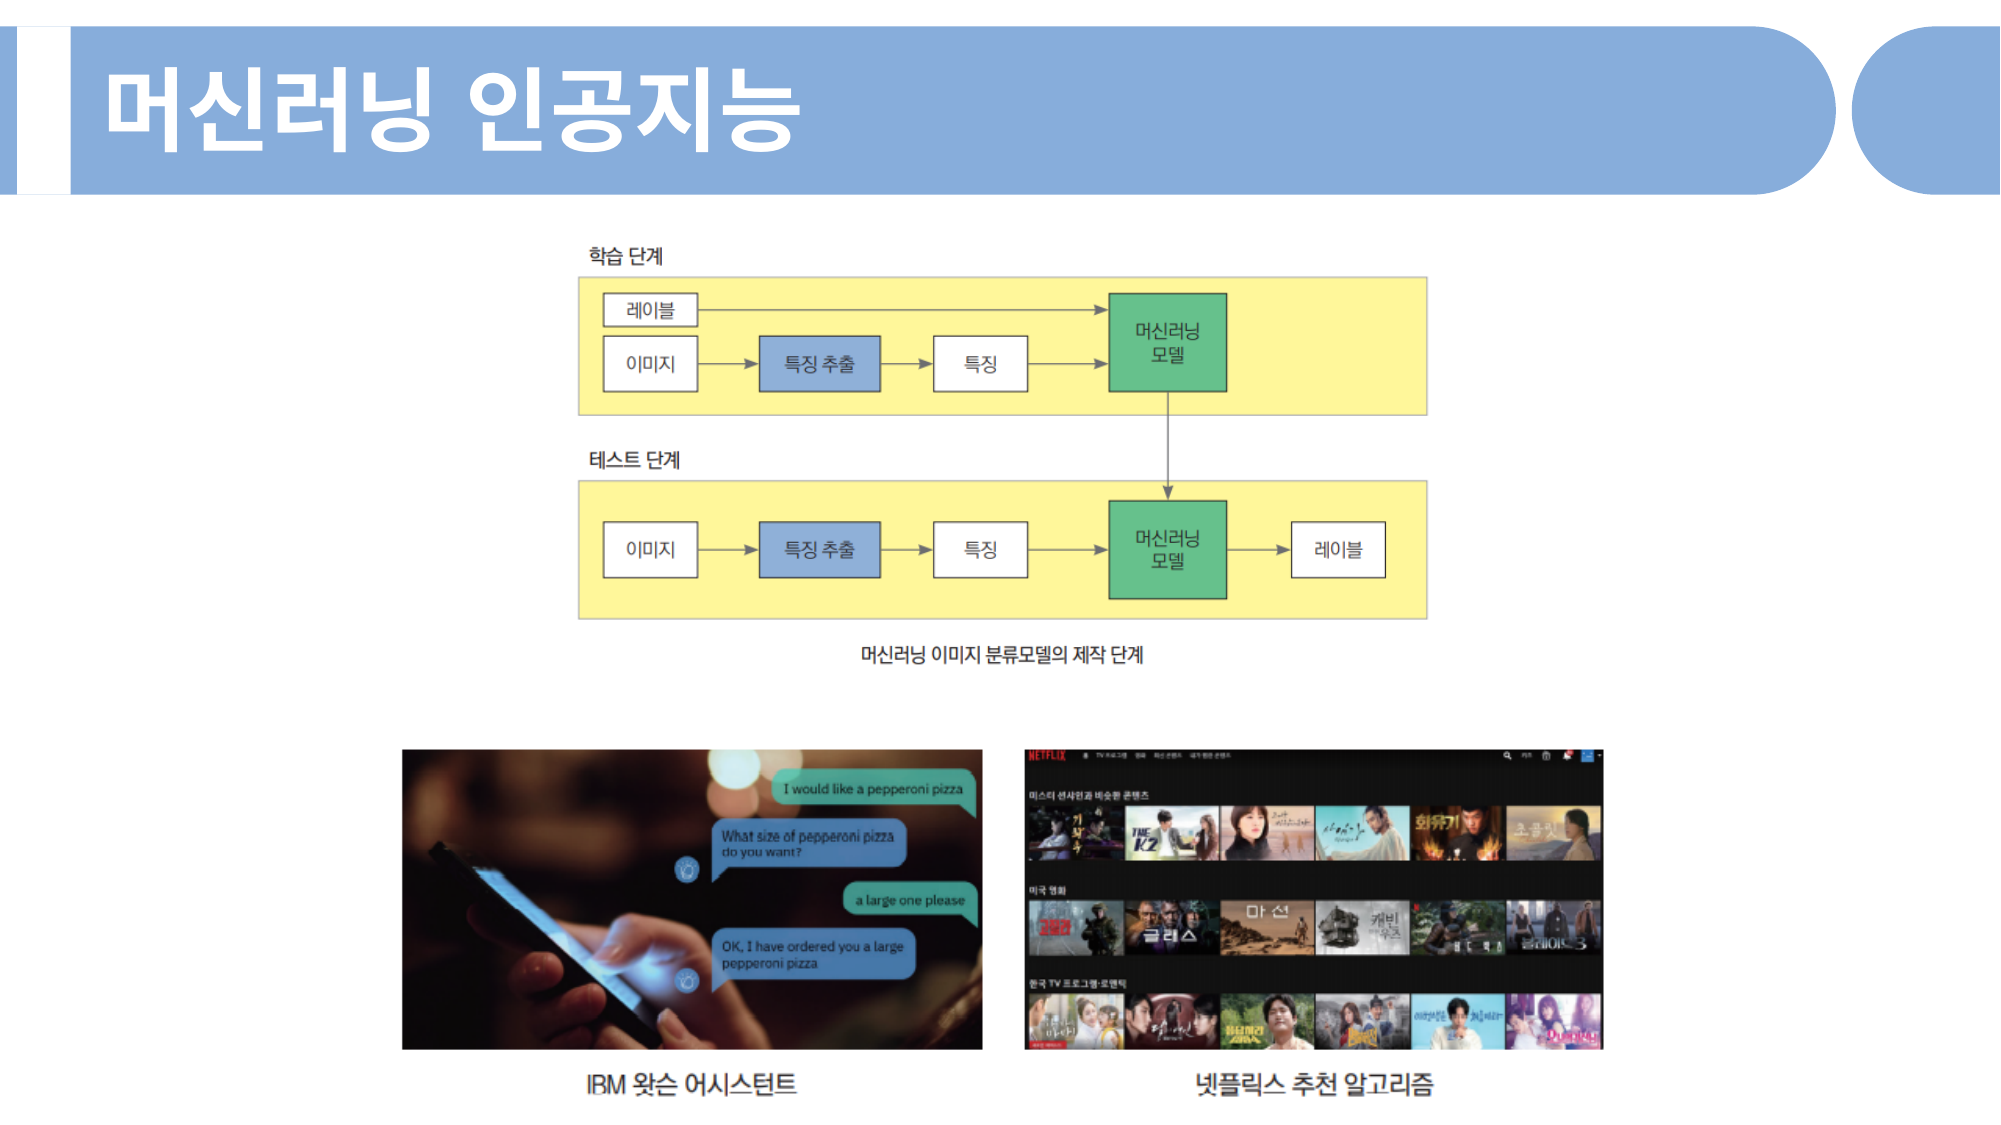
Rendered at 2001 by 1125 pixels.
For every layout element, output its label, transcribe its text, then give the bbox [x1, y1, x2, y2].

picture [379, 717, 1621, 1125]
picture [550, 220, 1449, 685]
list 머신러닝 인공지능 [87, 55, 1692, 175]
